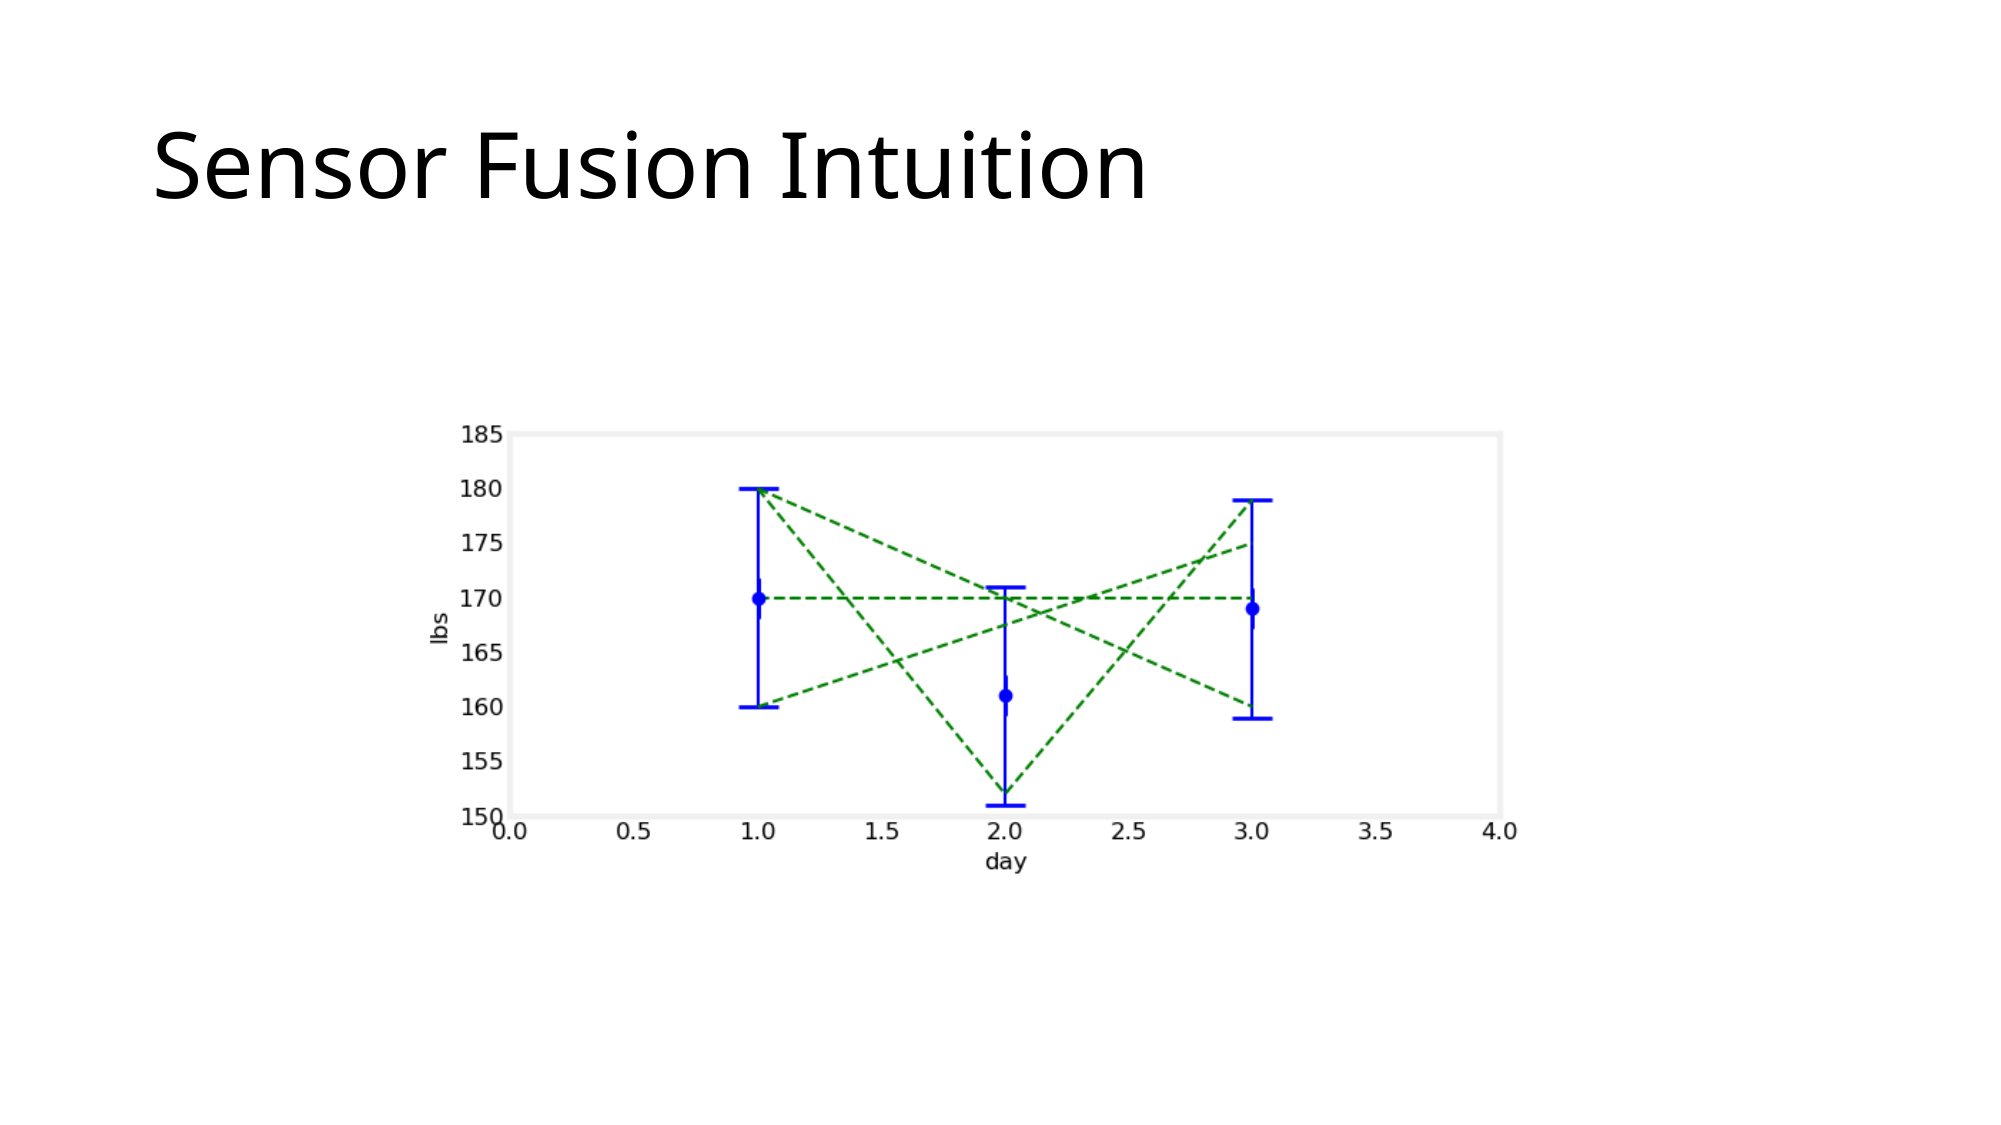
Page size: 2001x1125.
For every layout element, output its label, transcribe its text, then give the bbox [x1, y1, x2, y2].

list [416, 410, 1584, 887]
title Sensor Fusion Intuition [137, 59, 1863, 278]
